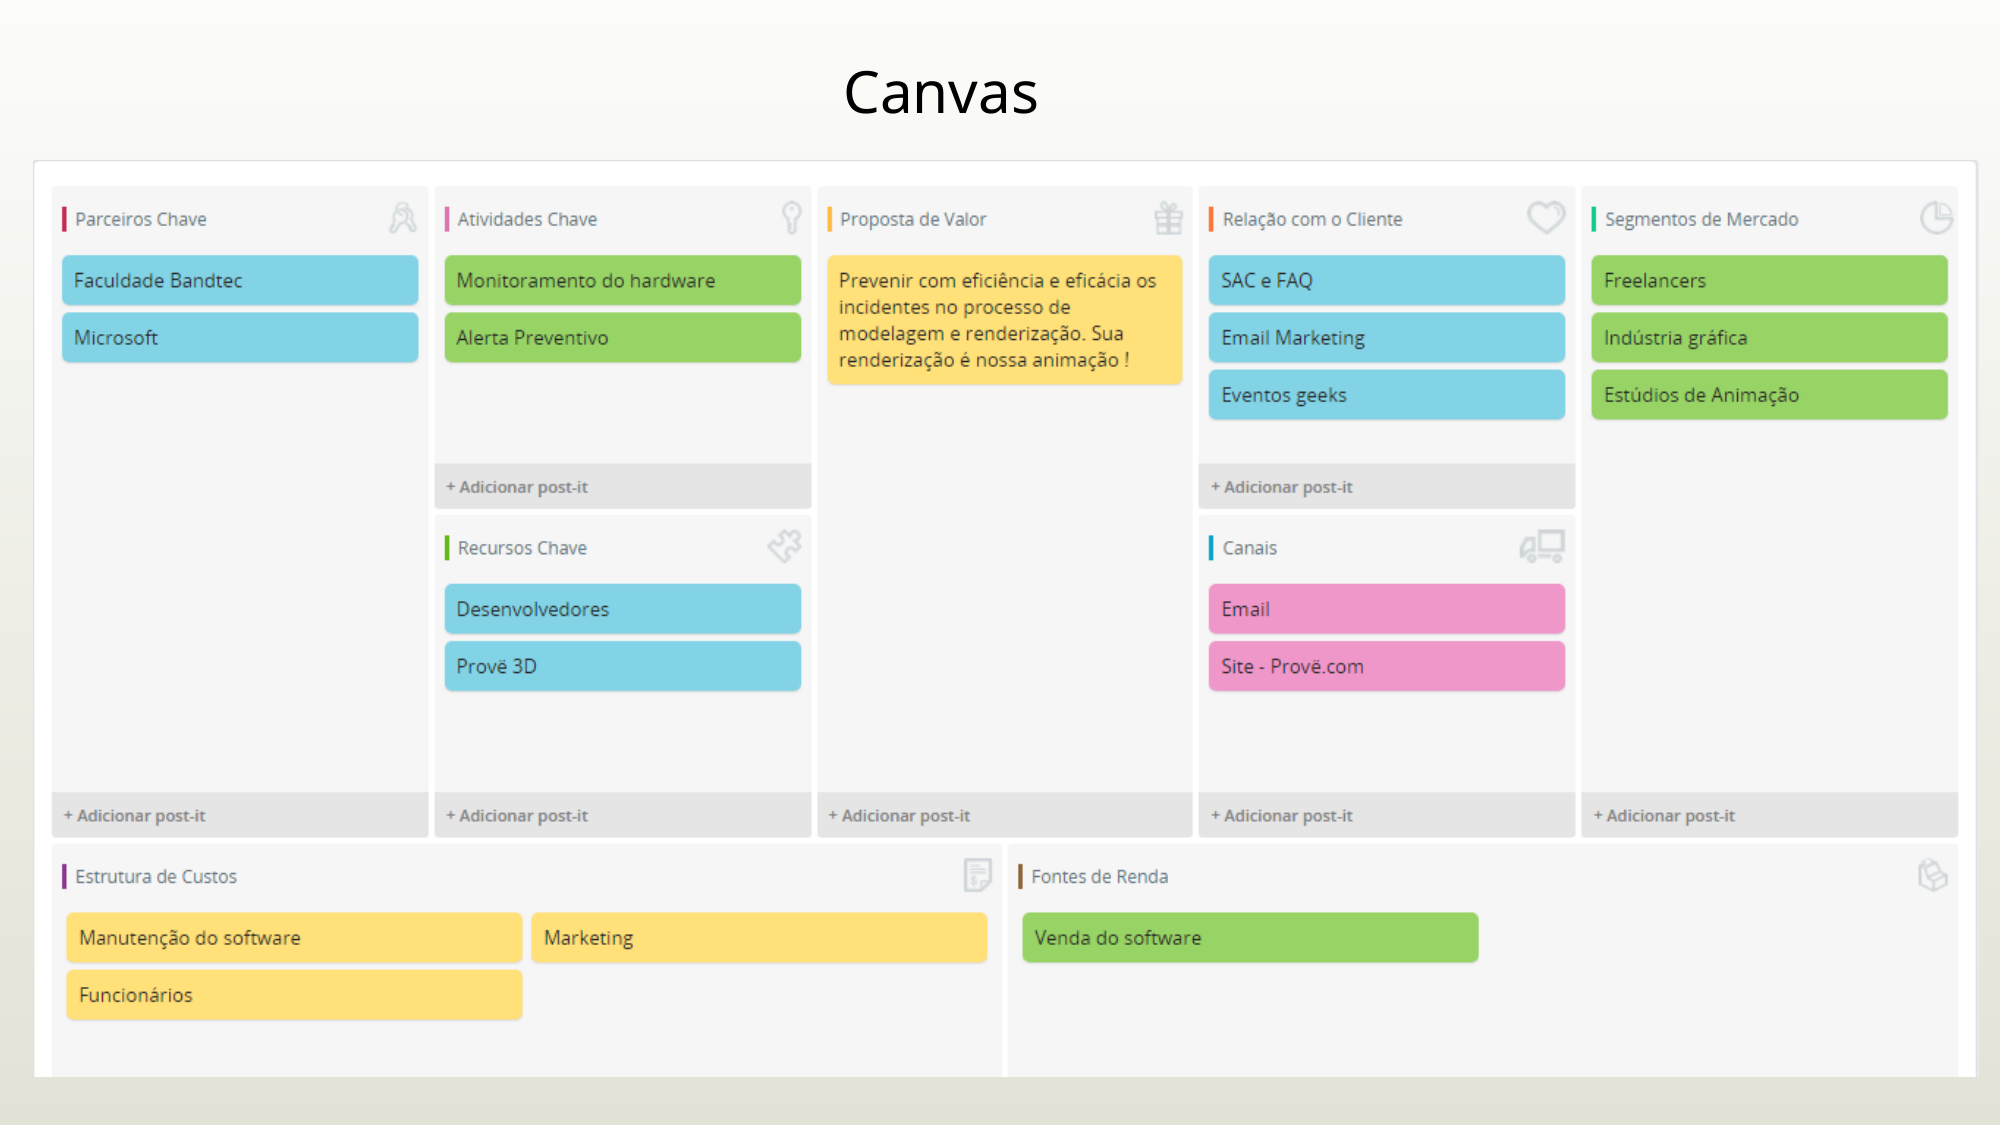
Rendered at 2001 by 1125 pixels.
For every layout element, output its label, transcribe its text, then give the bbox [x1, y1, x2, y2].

picture [32, 160, 1979, 1078]
text_box Canvas [182, 48, 1716, 133]
